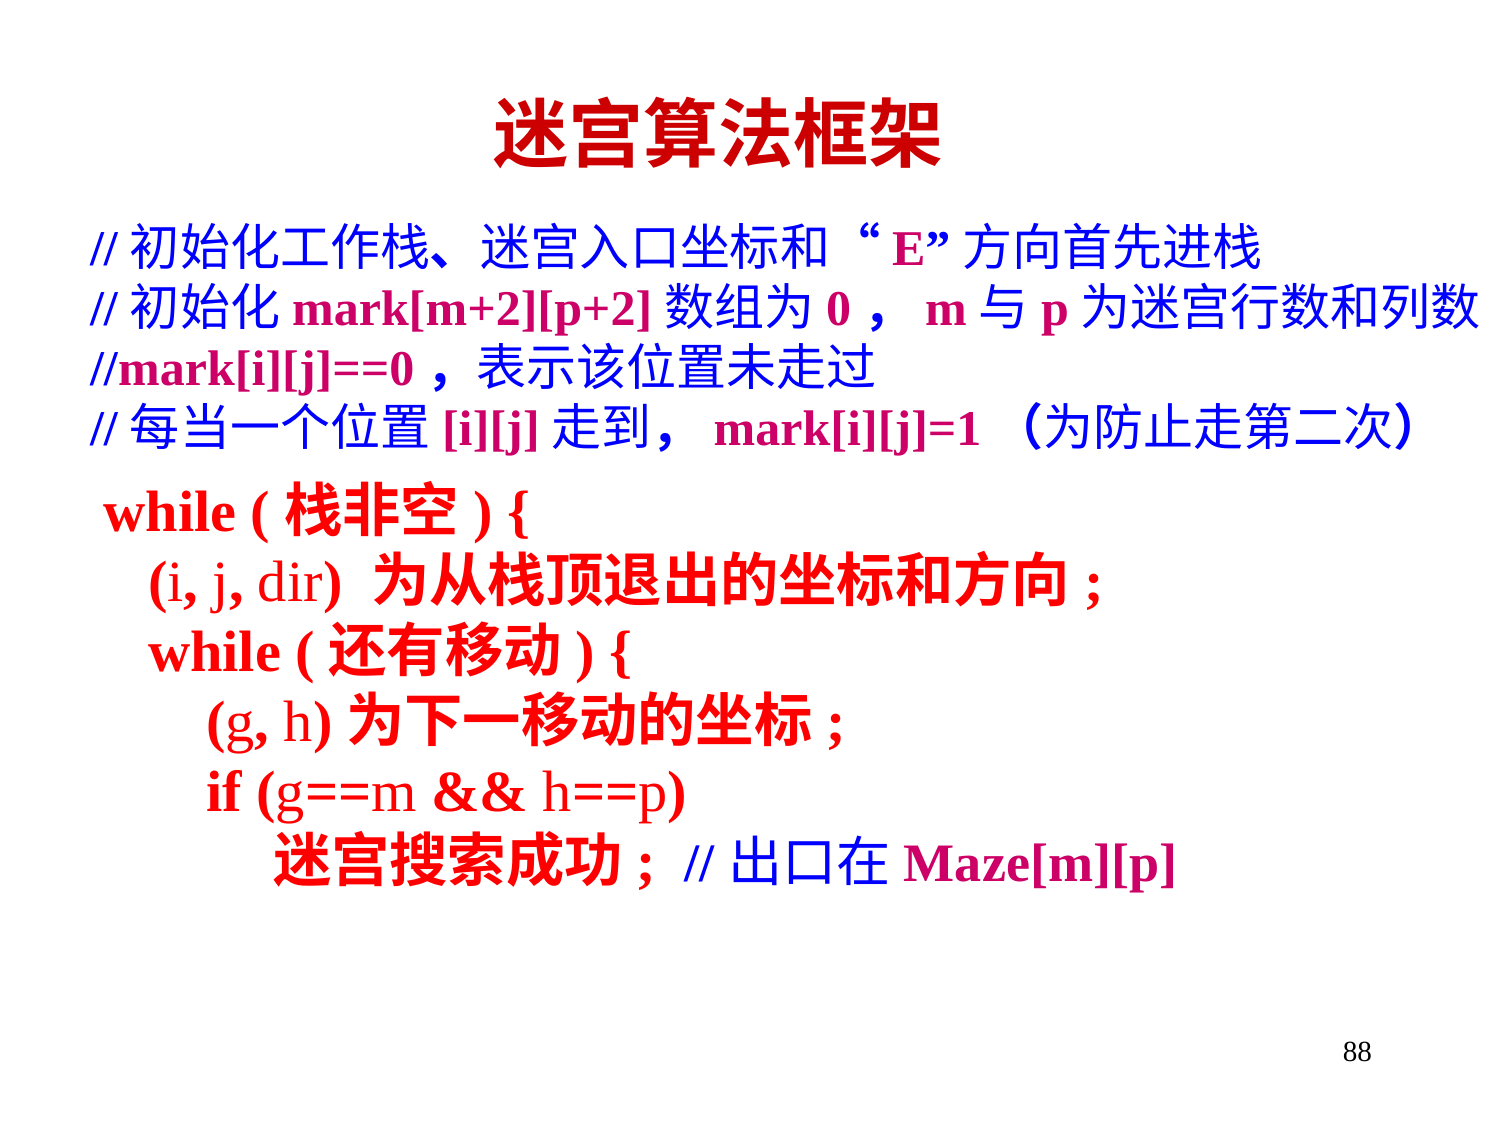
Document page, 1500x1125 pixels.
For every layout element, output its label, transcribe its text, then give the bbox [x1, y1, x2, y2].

text_box //初始化工作栈、迷宫入口坐标和“E”方向首先进栈 //初始化mark[m+2][p+2]数组为0，m与p为迷宫行数和列数 //mark[i][j]==0，表示该位置未走过 //每当一个位置[i][j]走到，mark[i][j]=1（为防止走第二次） while (栈非空) { (i, j, dir) 为从栈顶退出的坐标和方向; while (还有移动) { (g, h)为下一移动的坐标; if (g==m && h==p) 迷宫搜索成功; //出口在Maze[m][p] [74, 207, 1500, 971]
slide_number 88 [1074, 1024, 1388, 1101]
text_box 迷宫算法框架 [437, 75, 1000, 188]
